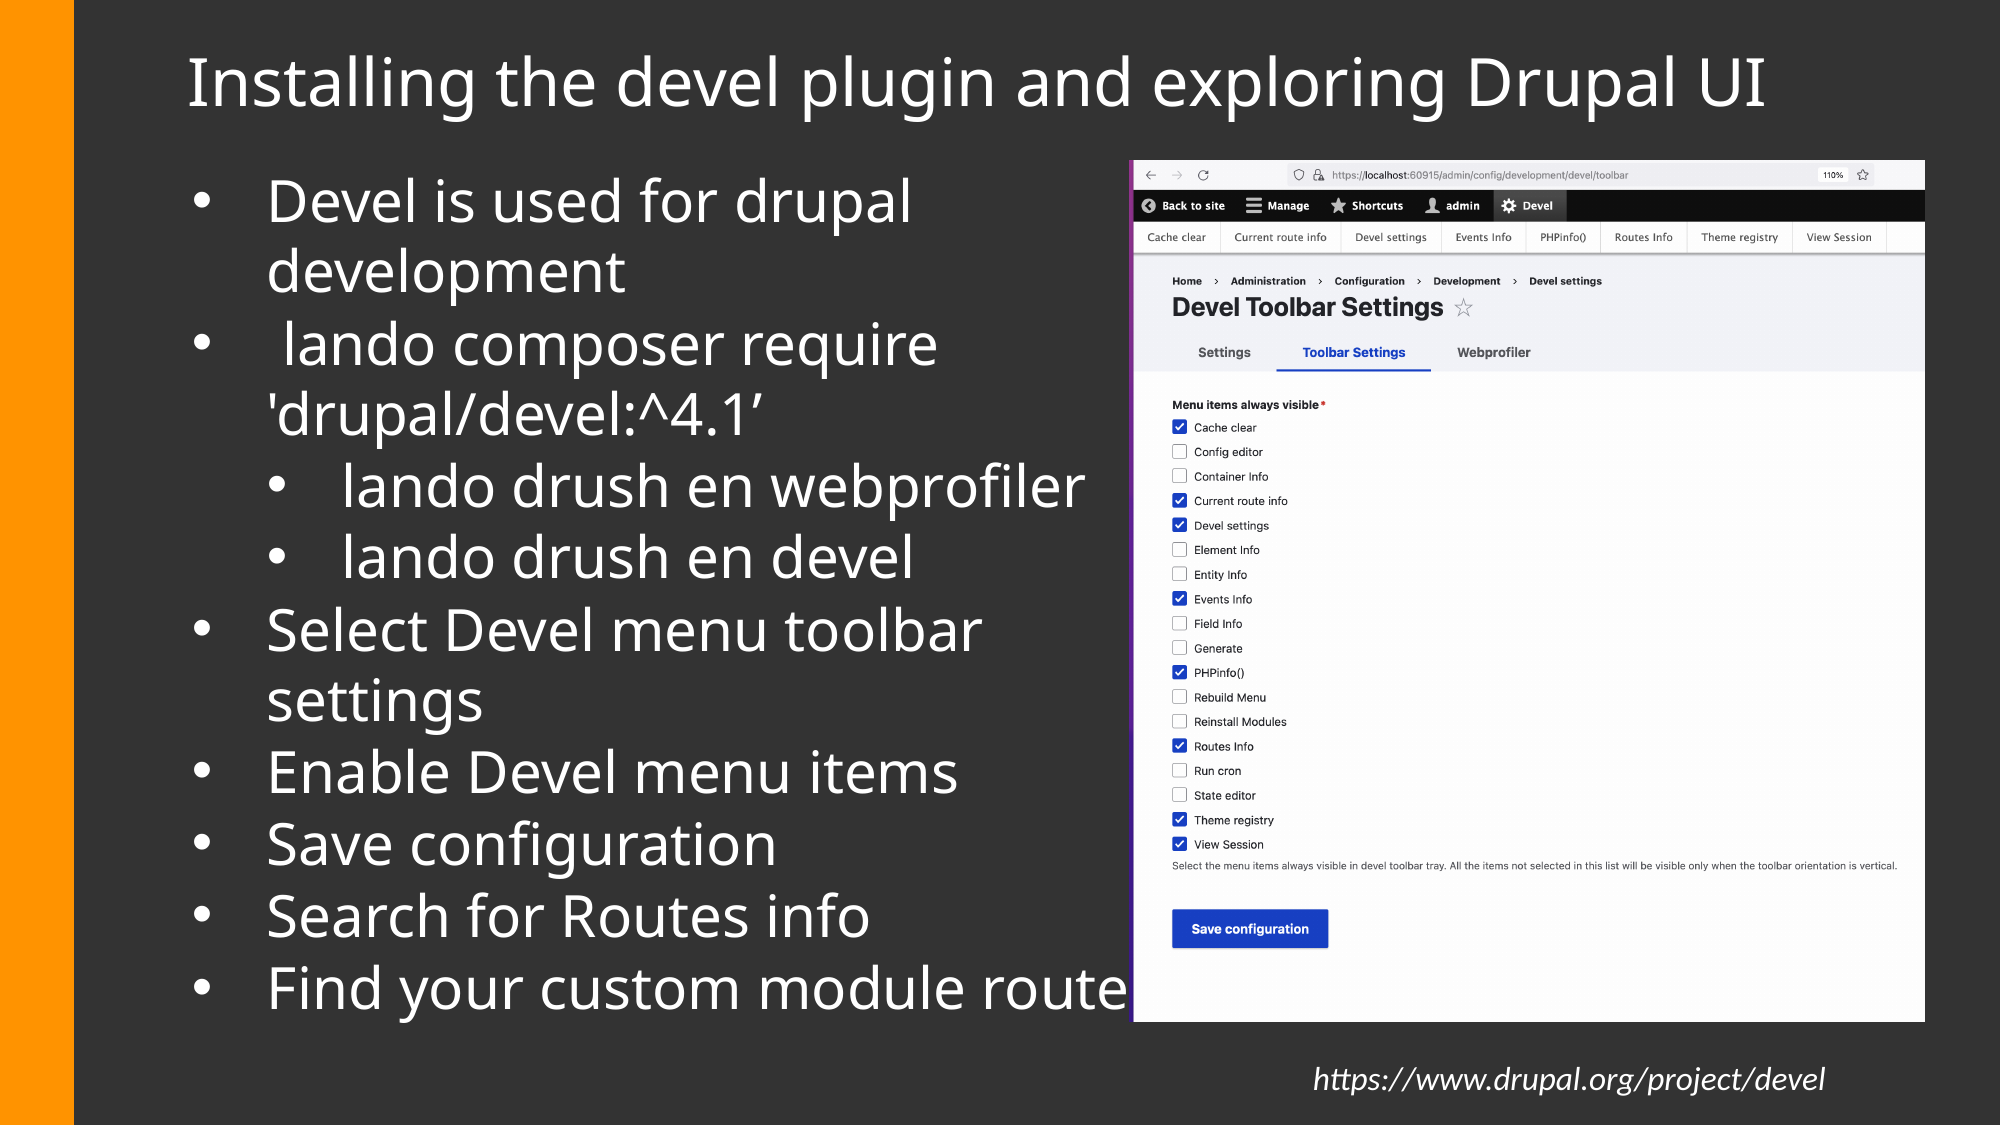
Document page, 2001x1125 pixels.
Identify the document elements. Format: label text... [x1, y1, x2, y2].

text_box Devel is used for drupal development lando composer require 'drupal/devel:^4.1’ lando drush en webprofiler lando drush en devel Select Devel menu toolbar settings Enable Devel menu items Save configuration Search for Routes info Find your custom module route [114, 162, 1124, 1021]
text_box https://www.drupal.org/project/devel [1298, 1049, 1874, 1105]
picture [1128, 160, 1926, 1022]
title Installing the devel plugin and exploring Drupal UI [112, 37, 1875, 229]
